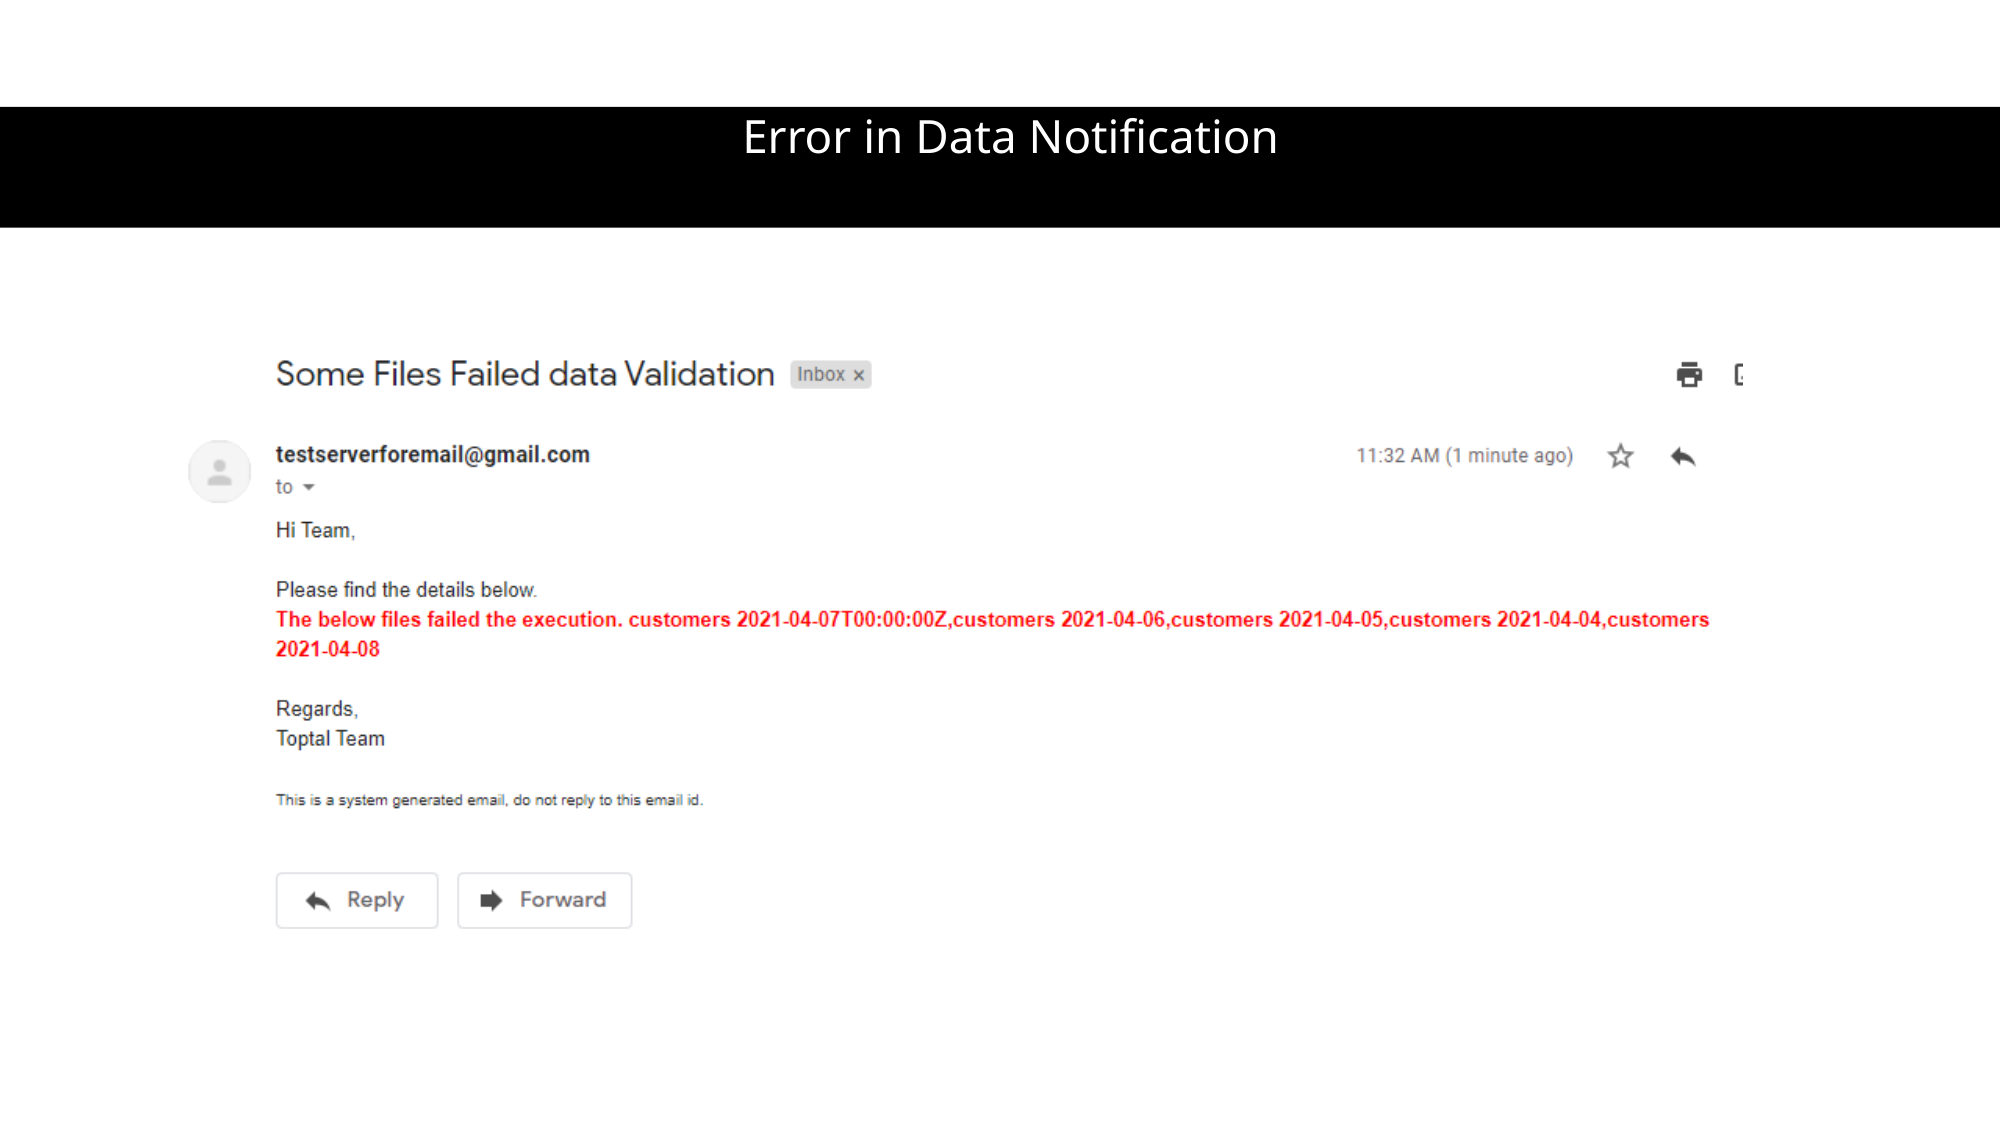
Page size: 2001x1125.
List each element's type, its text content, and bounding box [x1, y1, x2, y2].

title Error in Data Notification [91, 105, 1931, 228]
text_box [0, 106, 2000, 229]
picture [173, 331, 1743, 976]
